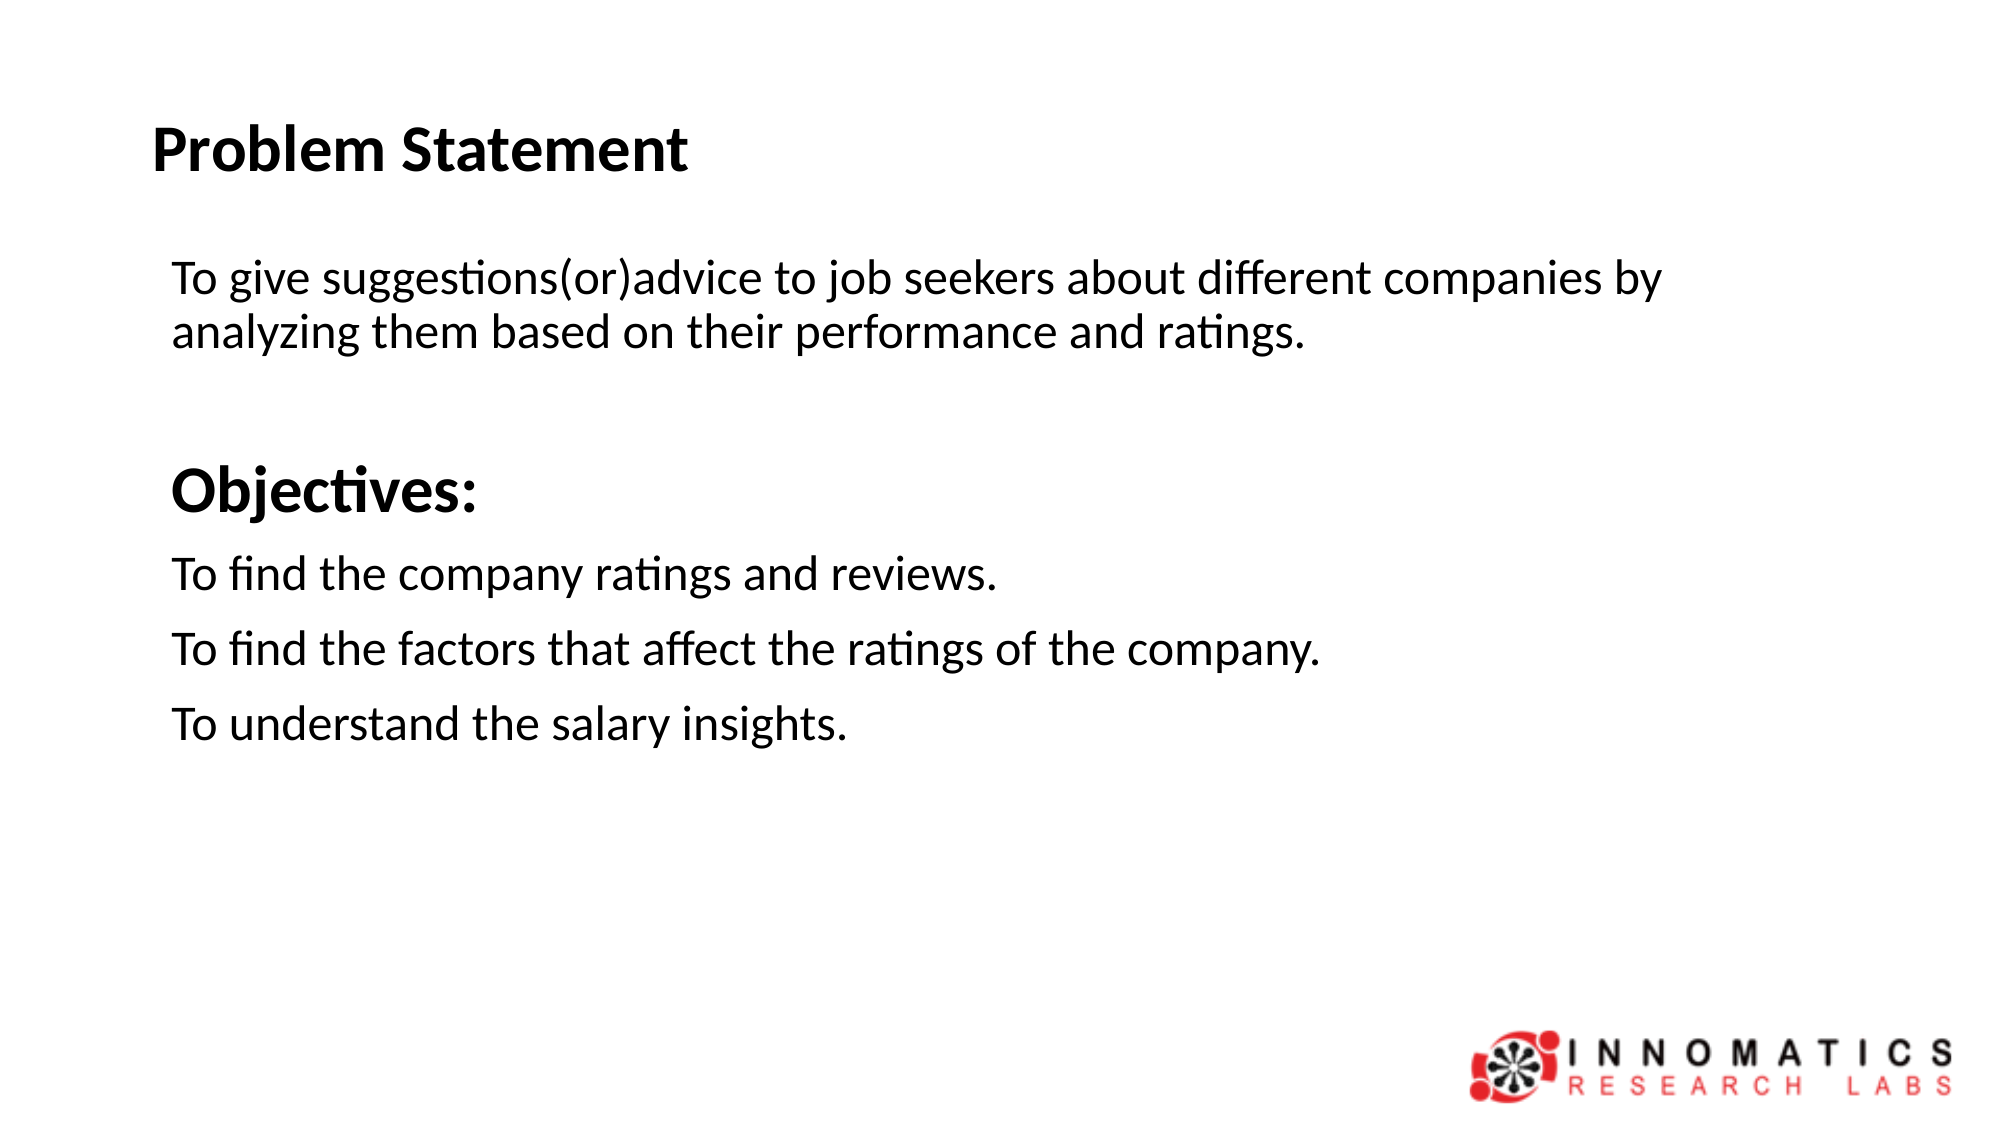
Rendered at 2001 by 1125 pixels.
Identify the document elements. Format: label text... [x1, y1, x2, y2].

title Problem Statement [137, 40, 1863, 243]
list To give suggestions(or)advice to job seekers about different companies by analyzing them based on their performance and ratings. Objectives: To find the company ratings and reviews. To find the factors that affect the ratings of the company. To understand the salary insights. [137, 243, 1863, 958]
picture [1445, 1014, 1975, 1125]
